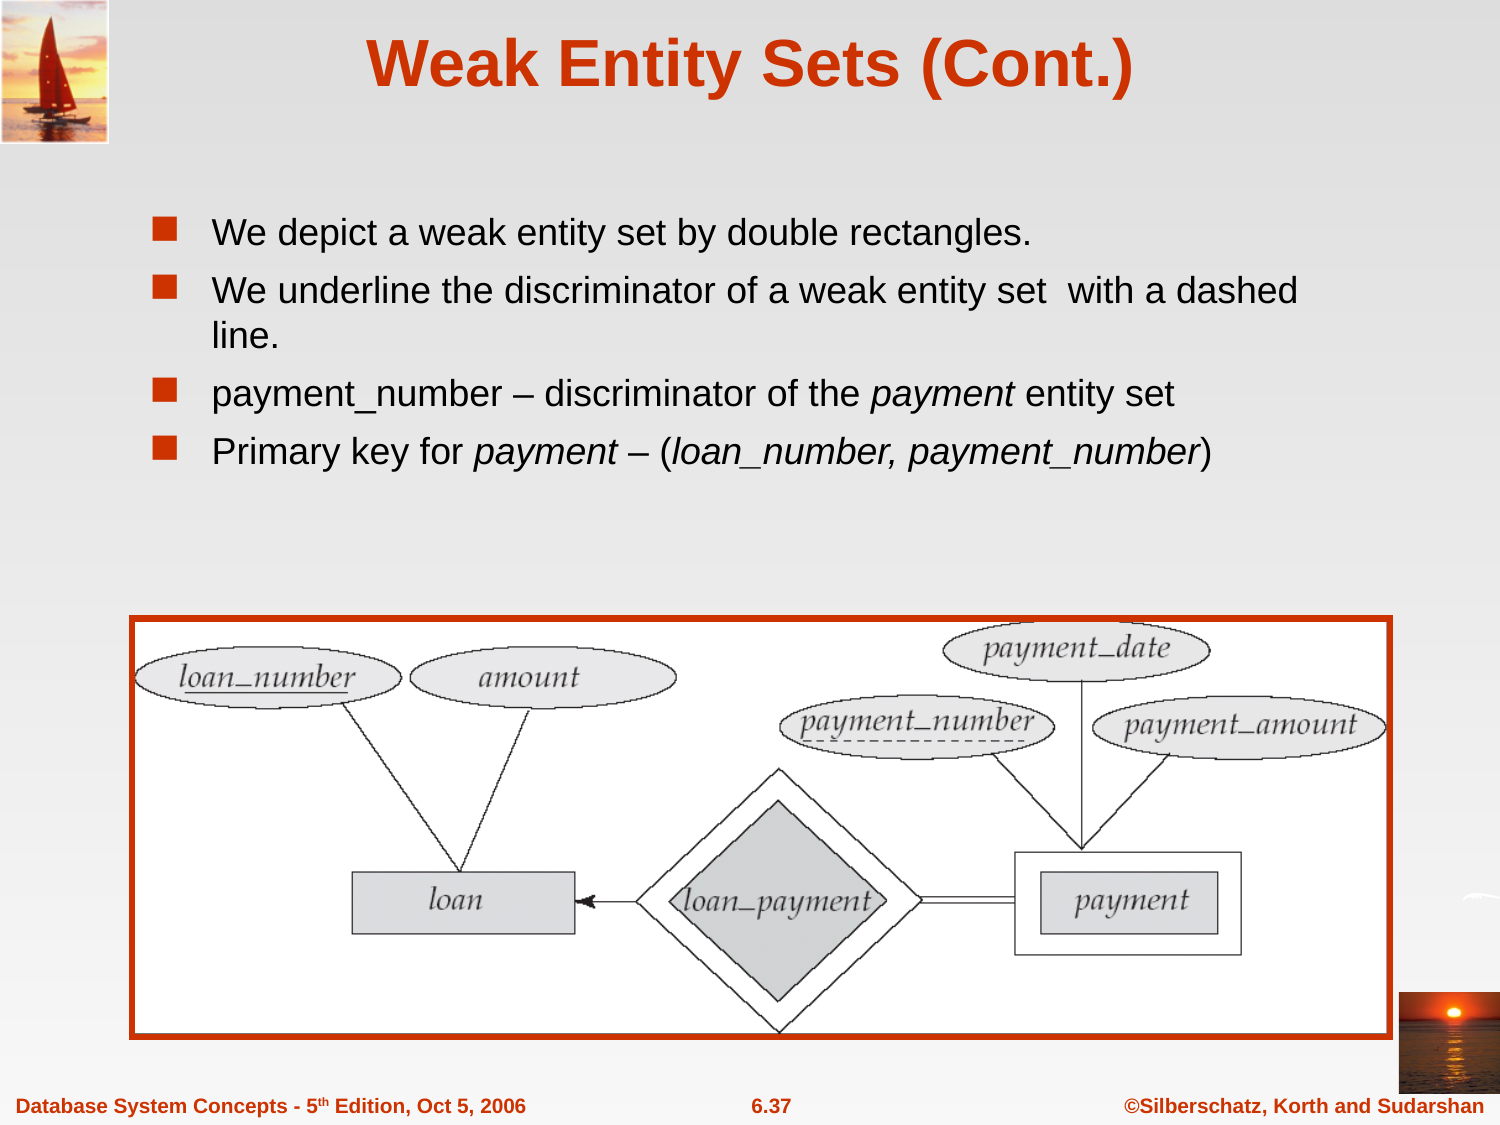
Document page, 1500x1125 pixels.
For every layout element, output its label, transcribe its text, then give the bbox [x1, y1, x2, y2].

list We depict a weak entity set by double rectangles. We underline the discriminator of a weak entity set with a dashed line. payment_number – discriminator of the payment entity set Primary key for payment – (loan_number, payment_number) [140, 200, 1368, 545]
picture [0, 0, 109, 144]
title Weak Entity Sets (Cont.) [88, 7, 1414, 108]
picture [1398, 992, 1500, 1094]
picture [134, 621, 1387, 1035]
